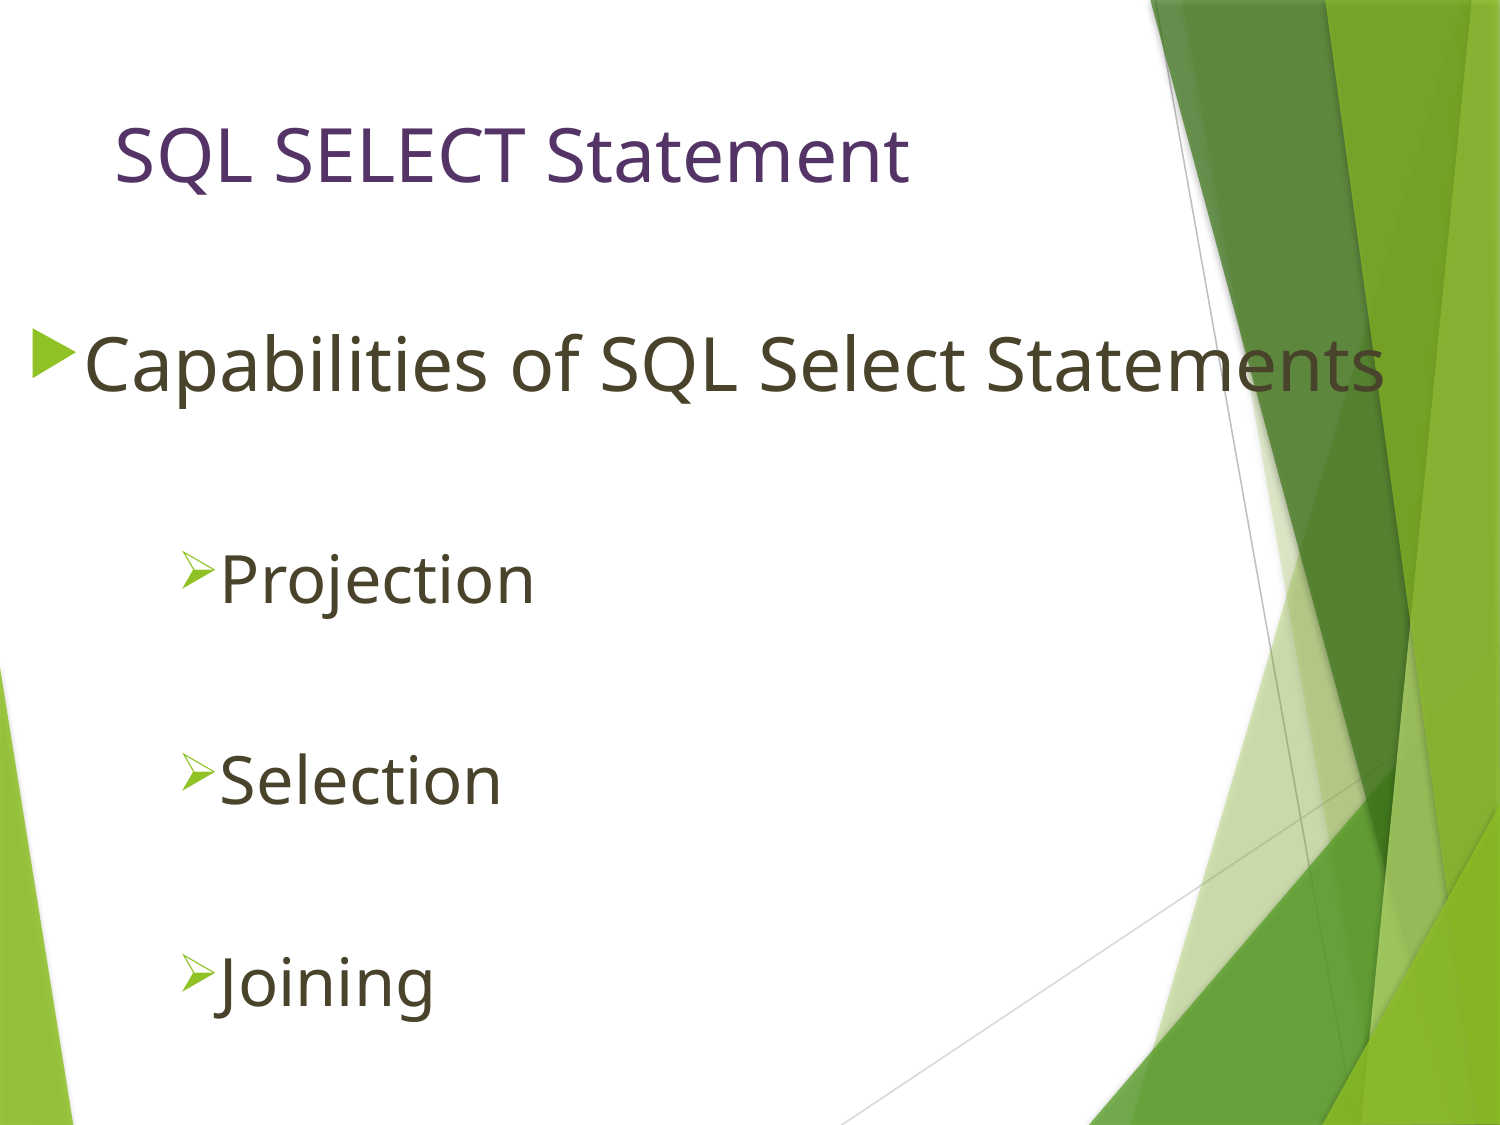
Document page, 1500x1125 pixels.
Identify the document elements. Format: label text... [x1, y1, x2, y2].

title SQL SELECT Statement [99, 99, 1142, 308]
list Capabilities of SQL Select Statements Projection Selection Joining [12, 308, 1500, 1059]
